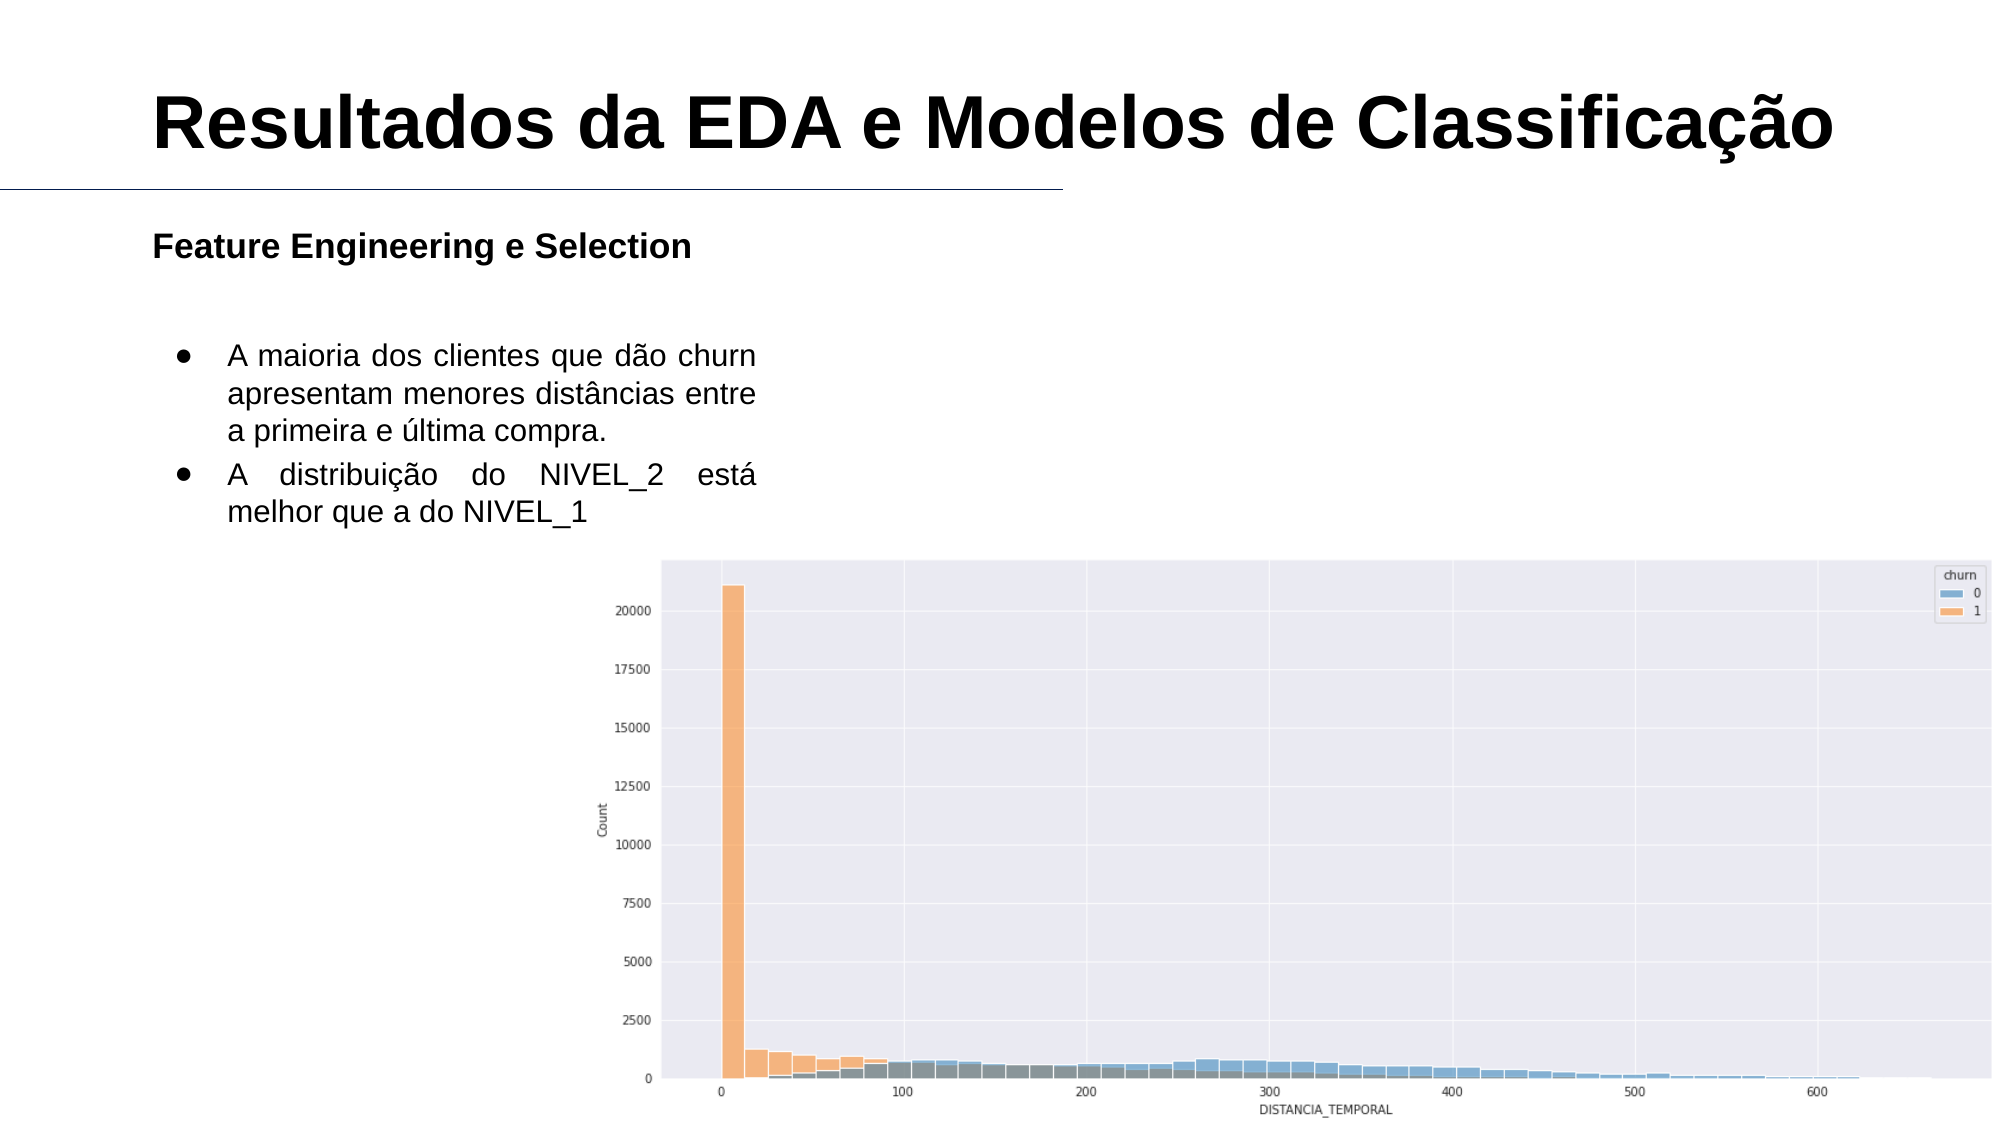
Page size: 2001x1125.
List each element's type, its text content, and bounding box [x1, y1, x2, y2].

title Resultados da EDA e Modelos de Classificação [137, 59, 1863, 190]
text_box A maioria dos clientes que dão churn apresentam menores distâncias entre a primeira e última compra. A distribuição do NIVEL_2 está melhor que a do NIVEL_1 [137, 320, 773, 588]
picture [589, 551, 2000, 1125]
text_box Feature Engineering e Selection [137, 207, 1405, 281]
